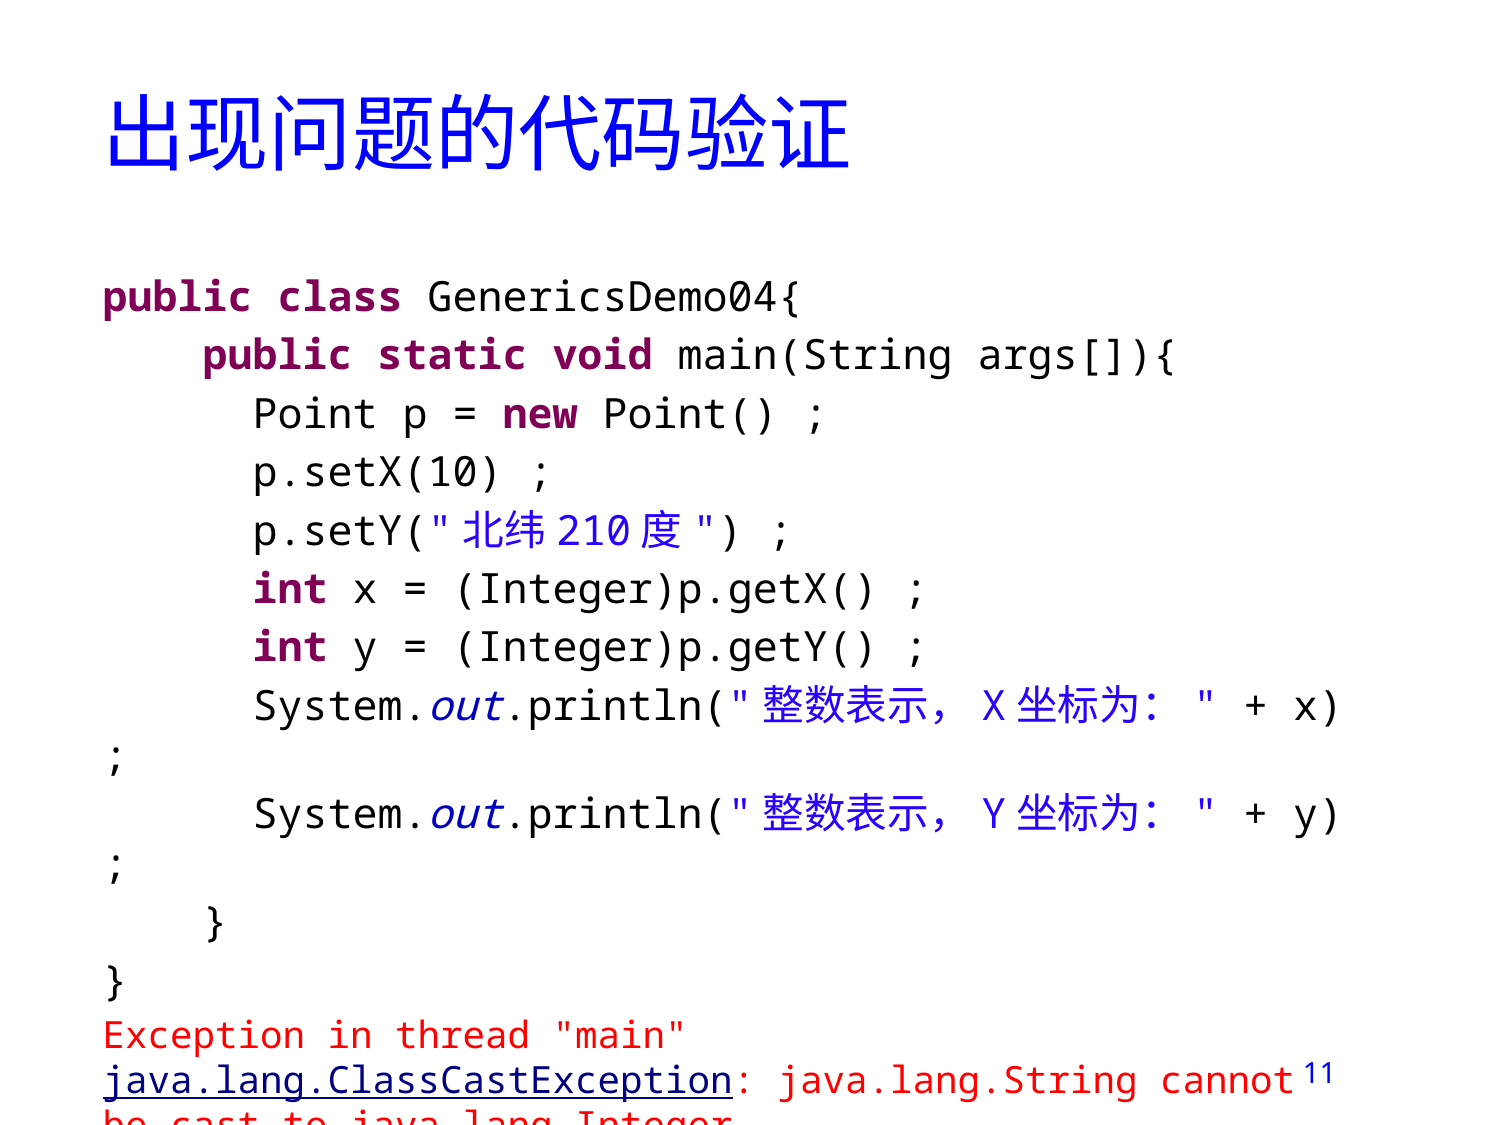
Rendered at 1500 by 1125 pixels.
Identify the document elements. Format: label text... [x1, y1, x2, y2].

list public class GenericsDemo04{ public static void main(String args[]){ Point p = new Point() ; p.setX(10) ; p.setY("北纬210度") ; int x = (Integer)p.getX() ; int y = (Integer)p.getY() ; System.out.println("整数表示，X坐标为：" + x) ; System.out.println("整数表示，Y坐标为：" + y) ; } } Exception in thread "main" java.lang.ClassCastException: java.lang.String cannot be cast to java.lang.Integer at GenericsDemo04.main(GenericsDemo04.java:24) [87, 262, 1363, 1025]
slide_number 11 [1269, 1046, 1370, 1091]
title 出现问题的代码验证 [87, 37, 1363, 225]
